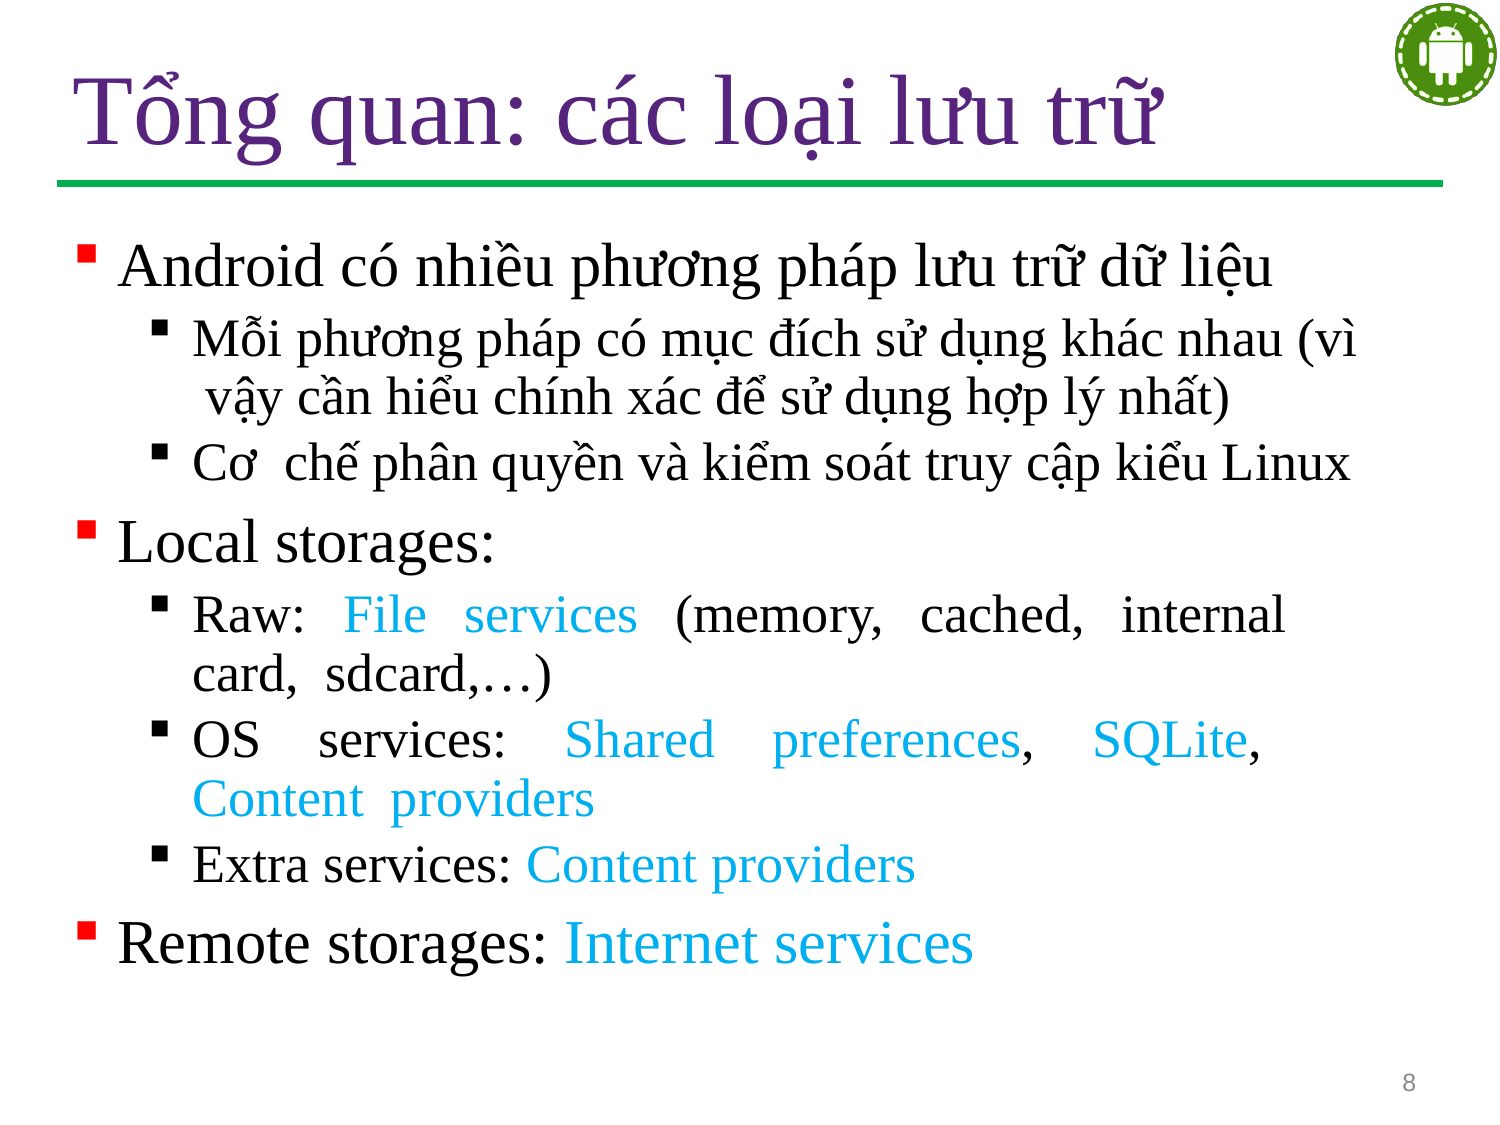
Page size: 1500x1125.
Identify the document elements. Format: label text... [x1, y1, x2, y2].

picture [1391, 0, 1500, 109]
slide_number 8 [1398, 1070, 1432, 1125]
title Tổng quan: các loại lưu trữ [70, 42, 1164, 221]
text_box Android có nhiều phương pháp lưu trữ dữ liệu Mỗi phương pháp có mục đích sử dụng khác nhau (vì vậy cần hiểu chính xác để sử dụng hợp lý nhất) Cơ chế phân quyền và kiểm soát truy cập kiểu Linux Local storages: Raw: File services (memory, cached, internal card, sdcard,…) OS services: Shared preferences, SQLite, Content providers Extra services: Content providers Remote storages: Internet services [70, 221, 1360, 977]
